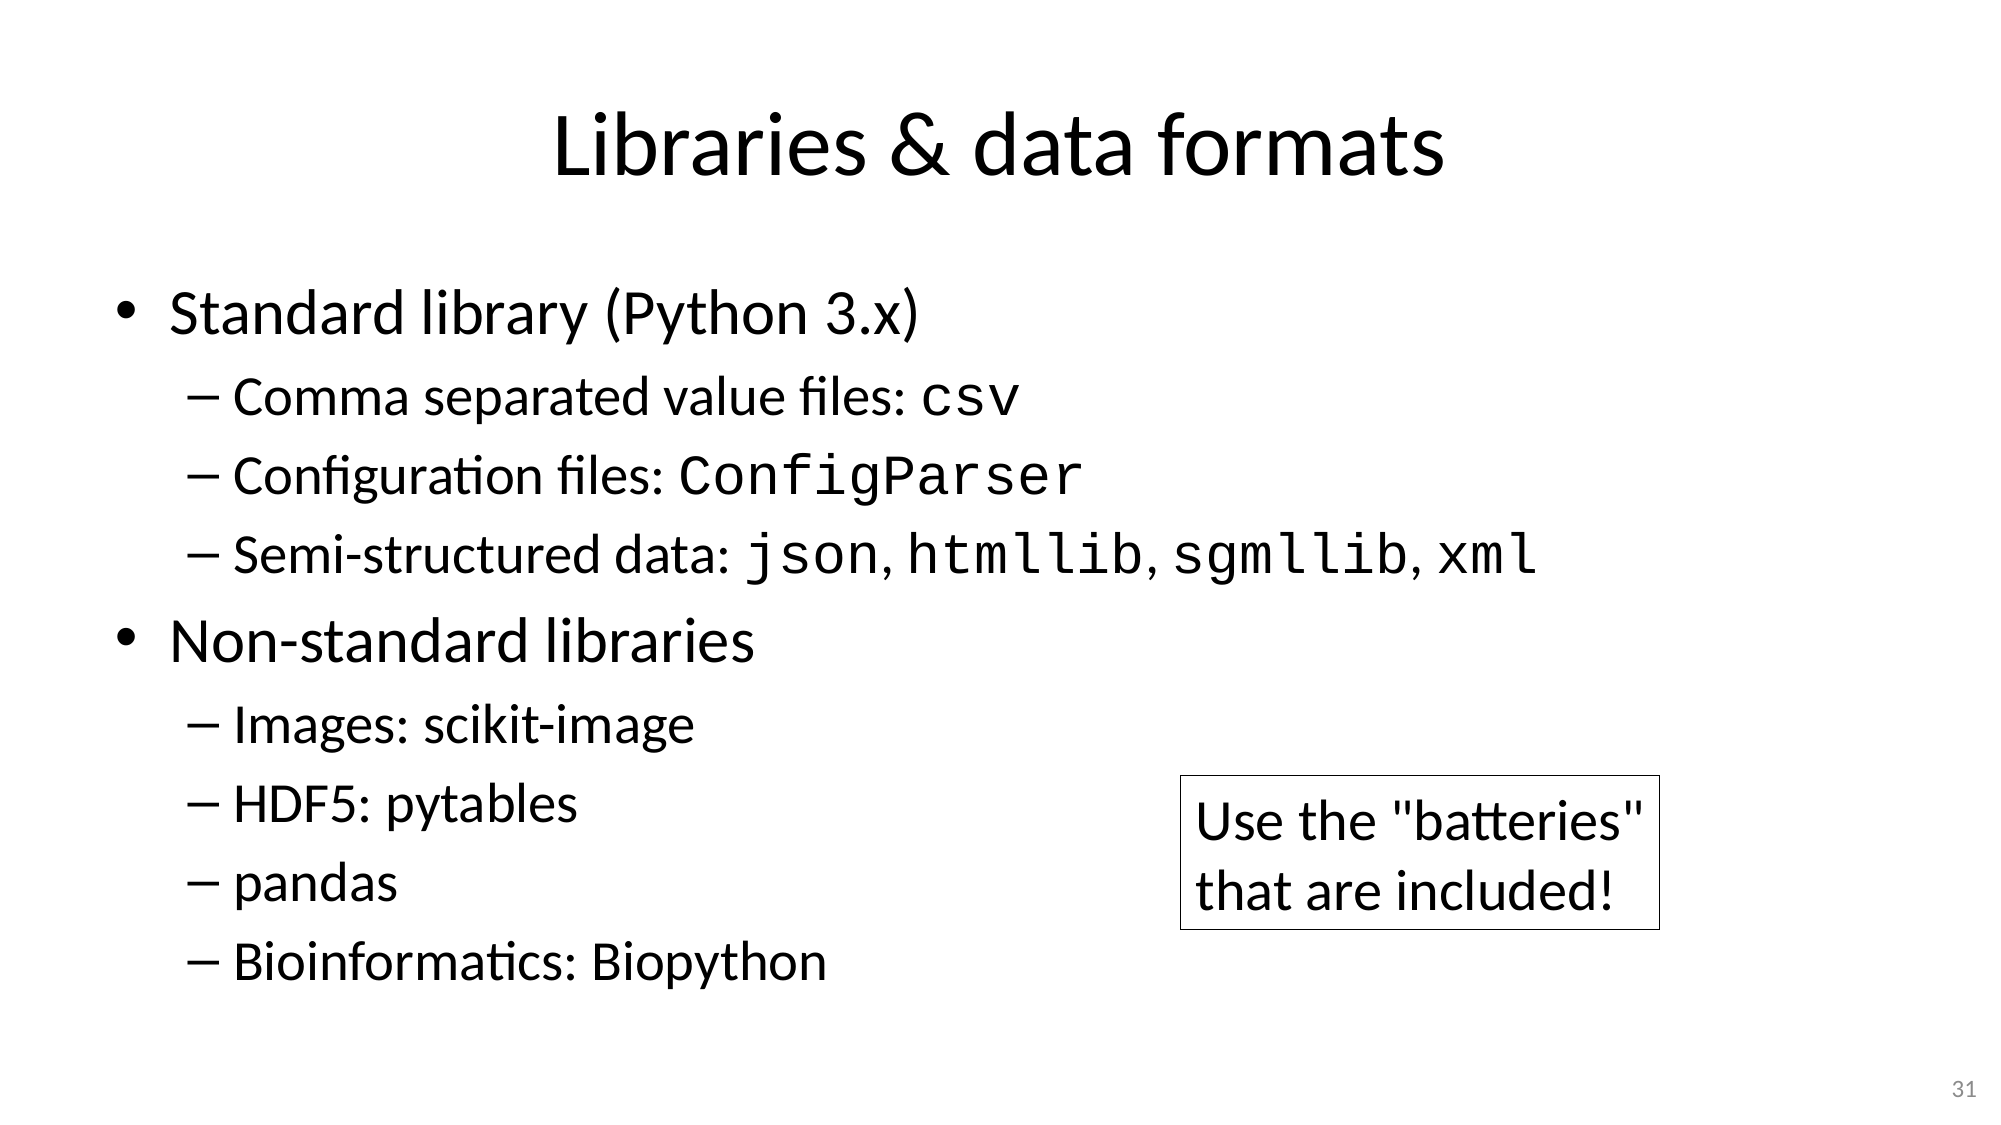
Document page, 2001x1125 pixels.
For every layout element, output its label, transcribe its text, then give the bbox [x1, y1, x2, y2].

slide_number 31 [1525, 1057, 1993, 1118]
text_box Use the "batteries" that are included! [1180, 775, 1660, 930]
list Standard library (Python 3.x) Comma separated value files: csv Configuration files: ConfigParser Semi-structured data: json, htmllib, sgmllib, xml Non-standard libraries Images: scikit-image HDF5: pytables pandas Bioinformatics: Biopython [99, 262, 1900, 1005]
title Libraries & data formats [99, 45, 1900, 233]
